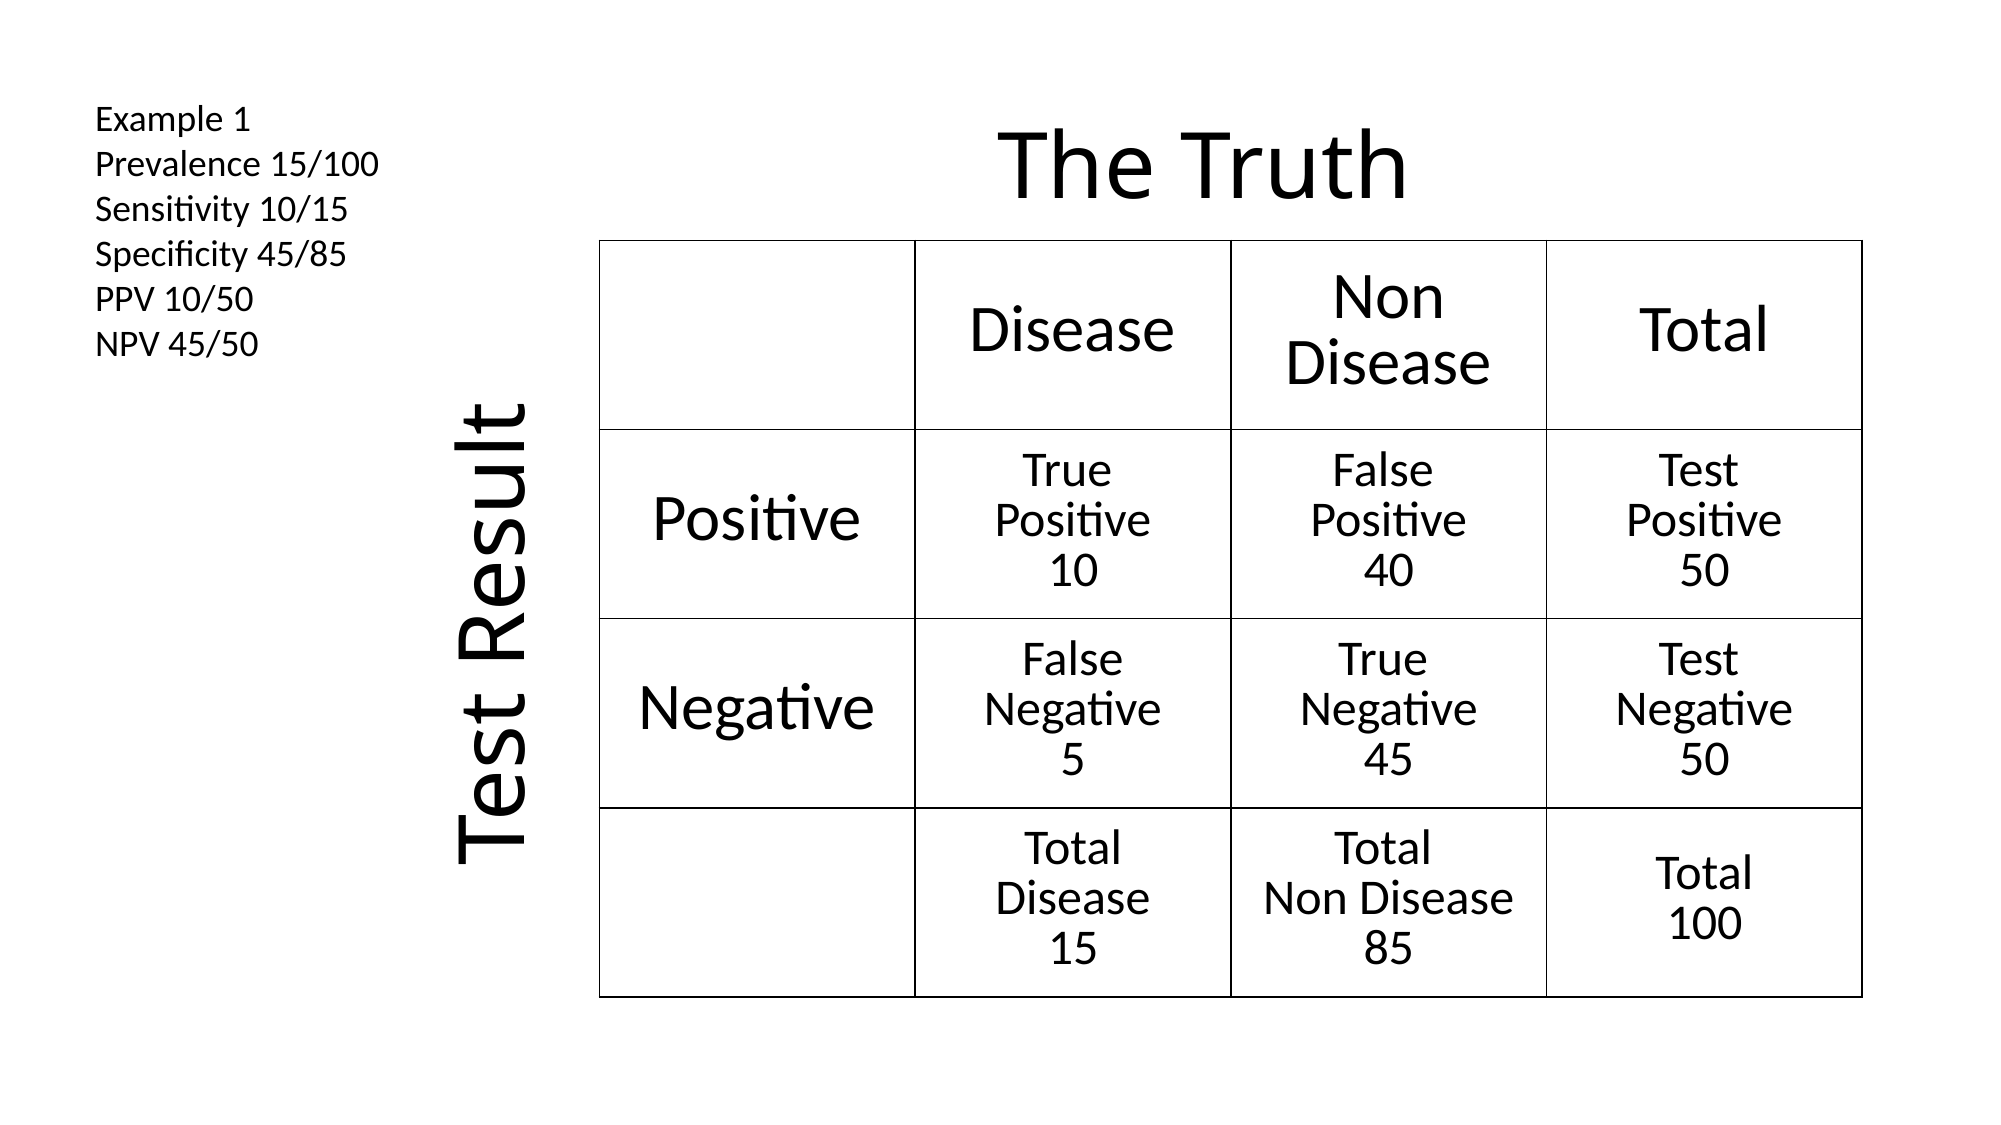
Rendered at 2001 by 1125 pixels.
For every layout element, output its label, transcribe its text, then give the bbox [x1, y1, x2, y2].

table_cell False Positive 40 [1232, 430, 1546, 618]
table_cell True Negative 45 [1232, 619, 1546, 807]
title The Truth [982, 59, 1863, 240]
table_header Disease [916, 241, 1230, 429]
table_header [600, 241, 914, 429]
table_cell Test Positive 50 [1547, 430, 1861, 618]
table_header Non Disease [1232, 241, 1546, 429]
table_cell Total Disease 15 [916, 809, 1230, 996]
text_box Test Result [381, 0, 600, 881]
table_cell True Positive 10 [916, 430, 1230, 618]
table_cell Total 100 [1547, 809, 1861, 996]
table_cell Negative [600, 619, 914, 807]
table_header Total [1547, 241, 1861, 429]
table_cell Test Negative 50 [1547, 619, 1861, 807]
table_cell Positive [600, 430, 914, 618]
table_cell [600, 809, 914, 996]
table_cell False Negative 5 [916, 619, 1230, 807]
text_box Example 1 Prevalence 15/100 Sensitivity 10/15 Specificity 45/85 PPV 10/50 NPV 45/50 [80, 86, 395, 417]
table_cell Total Non Disease 85 [1232, 809, 1546, 996]
